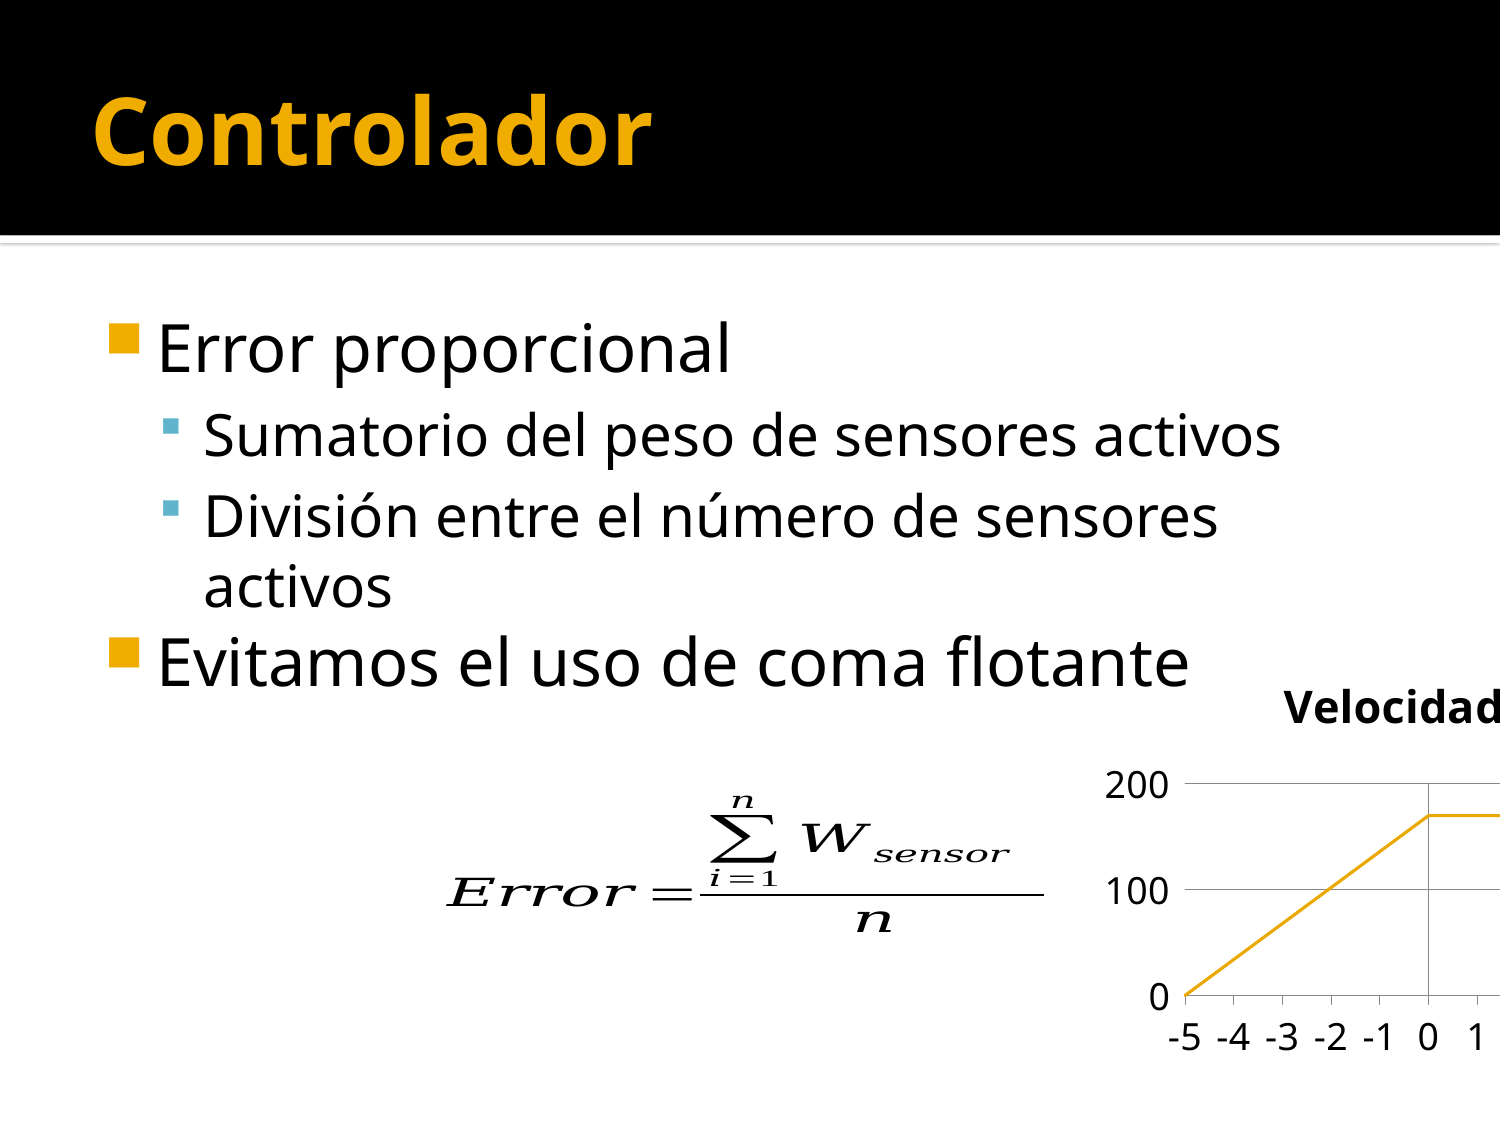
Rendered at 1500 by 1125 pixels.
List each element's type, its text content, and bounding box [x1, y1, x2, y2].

list Error proporcional Sumatorio del peso de sensores activos División entre el número de sensores activos Evitamos el uso de coma flotante [75, 291, 1425, 1050]
chart [1092, 645, 1500, 1071]
title Controlador [75, 25, 1425, 231]
